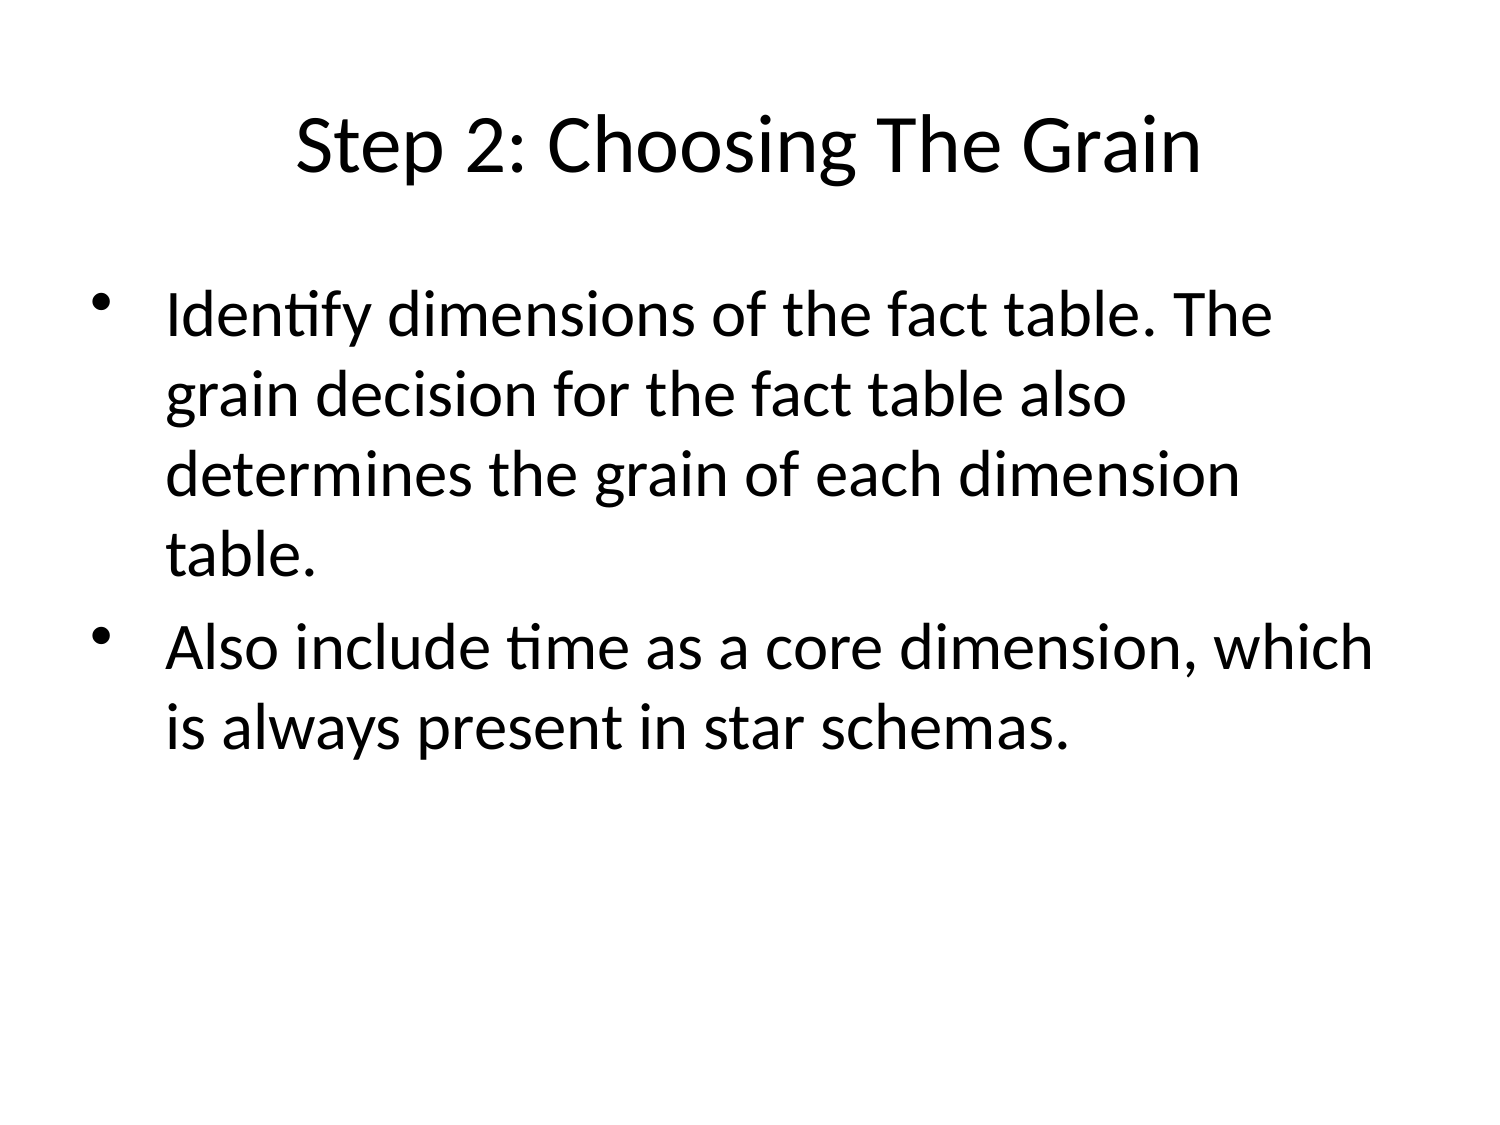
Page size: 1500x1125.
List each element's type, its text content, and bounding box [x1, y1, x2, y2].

title Step 2: Choosing The Grain [75, 45, 1425, 233]
list Identify dimensions of the fact table. The grain decision for the fact table also determines the grain of each dimension table. Also include time as a core dimension, which is always present in star schemas. [75, 262, 1425, 1005]
